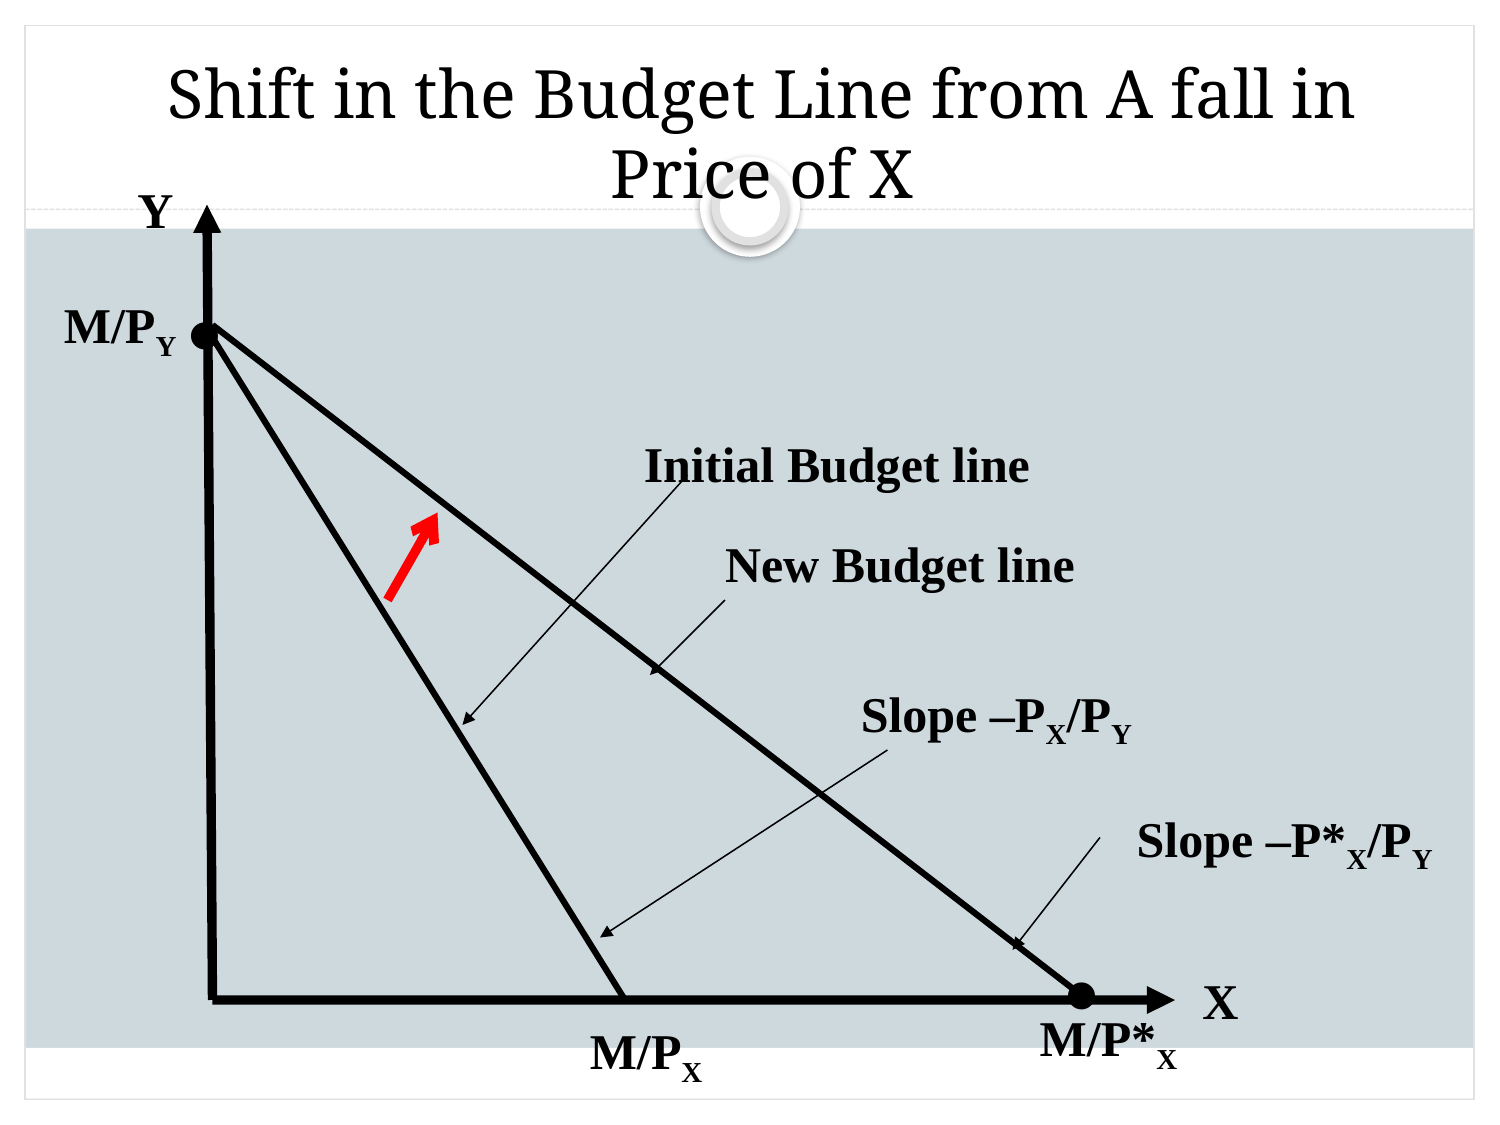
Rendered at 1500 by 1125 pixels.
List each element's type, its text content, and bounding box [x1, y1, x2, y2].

text_box [1162, 993, 1173, 999]
text_box • [1050, 862, 1161, 1058]
text_box [200, 204, 214, 262]
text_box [387, 512, 438, 601]
text_box [462, 500, 666, 725]
text_box Slope –P*X/PY [1121, 799, 1448, 883]
text_box X [1187, 962, 1254, 1038]
text_box [649, 599, 726, 676]
text_box Initial Budget line [628, 424, 1046, 500]
text_box • [172, 262, 238, 398]
text_box Slope –PX/PY [846, 674, 1147, 758]
text_box [1012, 837, 1101, 950]
text_box M/PX [575, 1012, 750, 1096]
text_box Y [122, 175, 189, 246]
text_box M/PY [49, 286, 192, 370]
text_box M/P*X [1024, 999, 1193, 1083]
text_box [600, 749, 888, 938]
text_box Shift in the Budget Line from A fall in Price of X [75, 45, 1450, 175]
text_box New Budget line [710, 524, 1090, 600]
